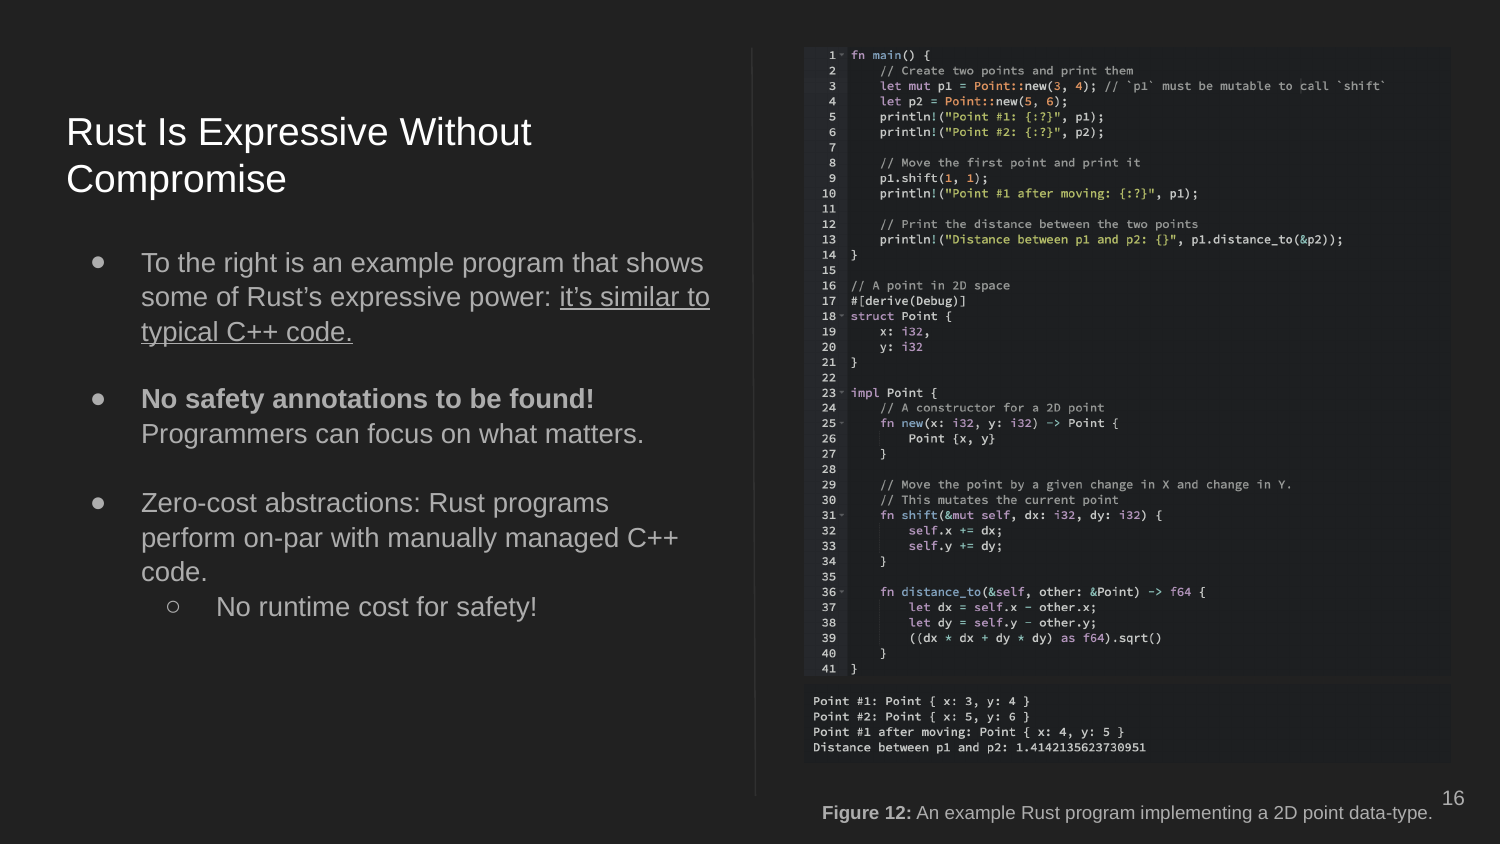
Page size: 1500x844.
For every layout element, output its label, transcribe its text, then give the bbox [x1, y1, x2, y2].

slide_number ‹#› [1389, 764, 1480, 830]
title Rust Is Expressive Without Compromise [51, 91, 688, 216]
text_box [751, 47, 756, 797]
picture [803, 47, 1451, 763]
list To the right is an example program that shows some of Rust’s expressive power: it’s similar to typical C++ code. No safety annotations to be found! Programmers can focus on what matters. Zero-cost abstractions: Rust programs perform on-par with manually managed C++ code. No runtime cost for safety! [51, 227, 727, 810]
text_box Figure 12: An example Rust program implementing a 2D point data-type. [804, 785, 1451, 830]
